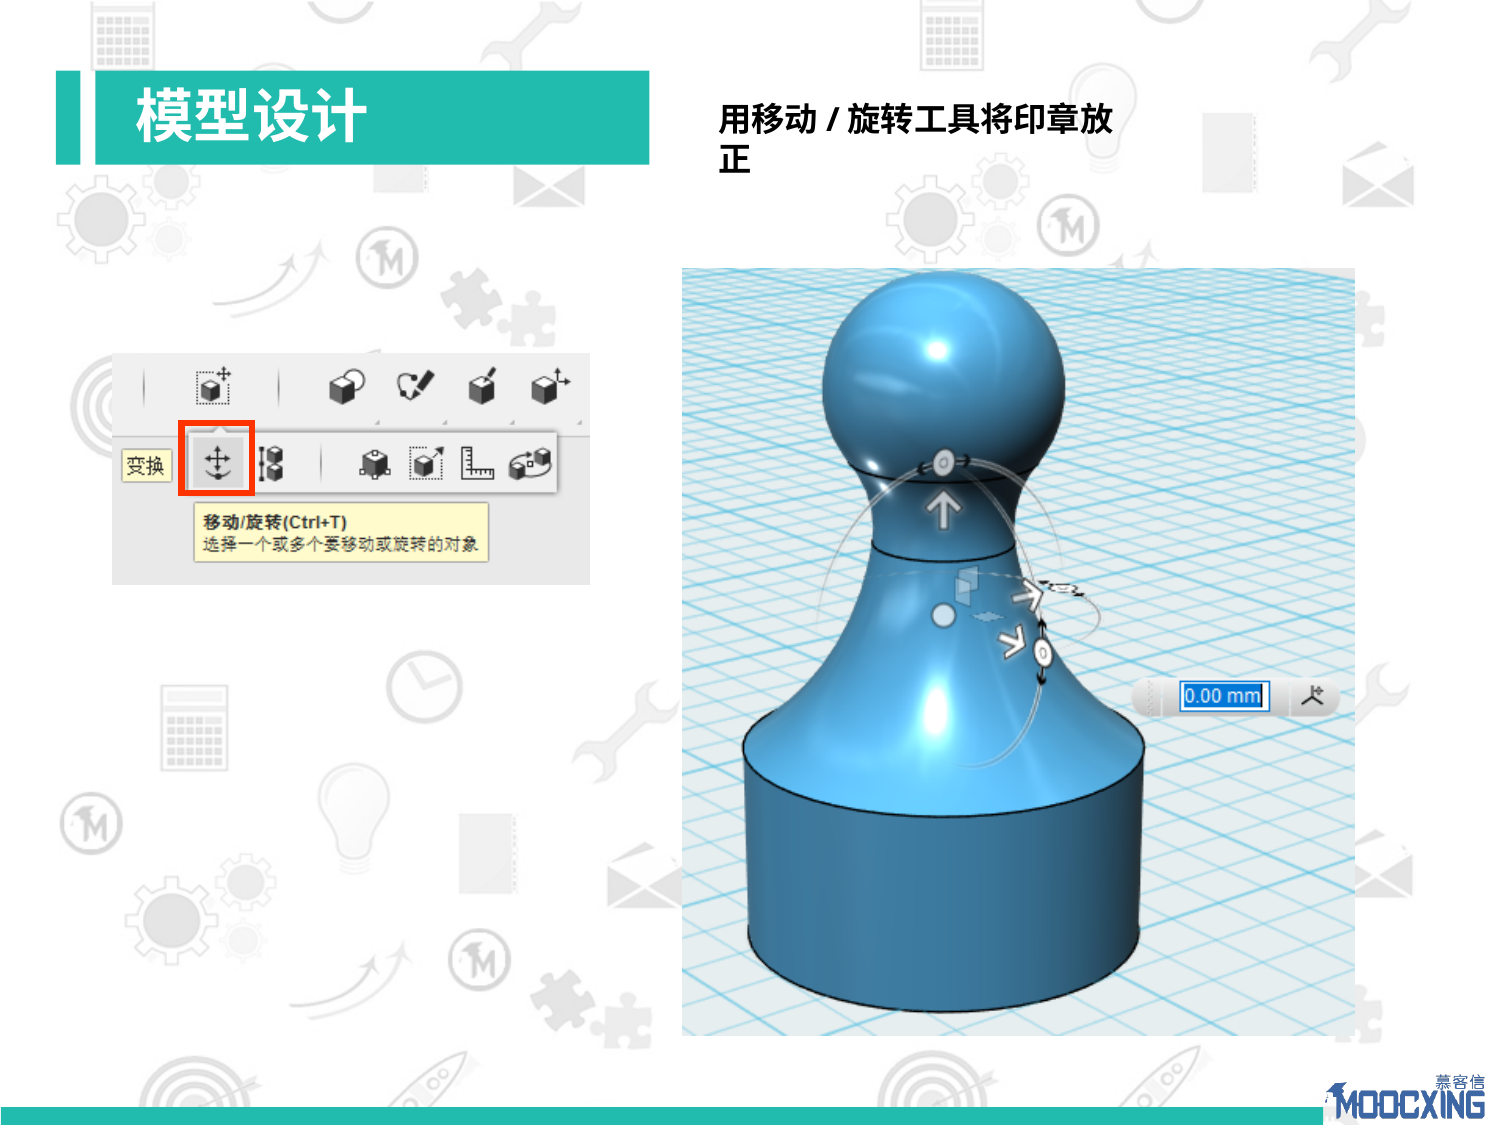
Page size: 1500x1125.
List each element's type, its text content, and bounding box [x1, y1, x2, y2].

picture [0, 0, 1500, 1125]
text_box 用移动/旋转工具将印章放正 [703, 90, 1161, 186]
title 模型设计 [120, 72, 872, 165]
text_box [112, 353, 590, 585]
